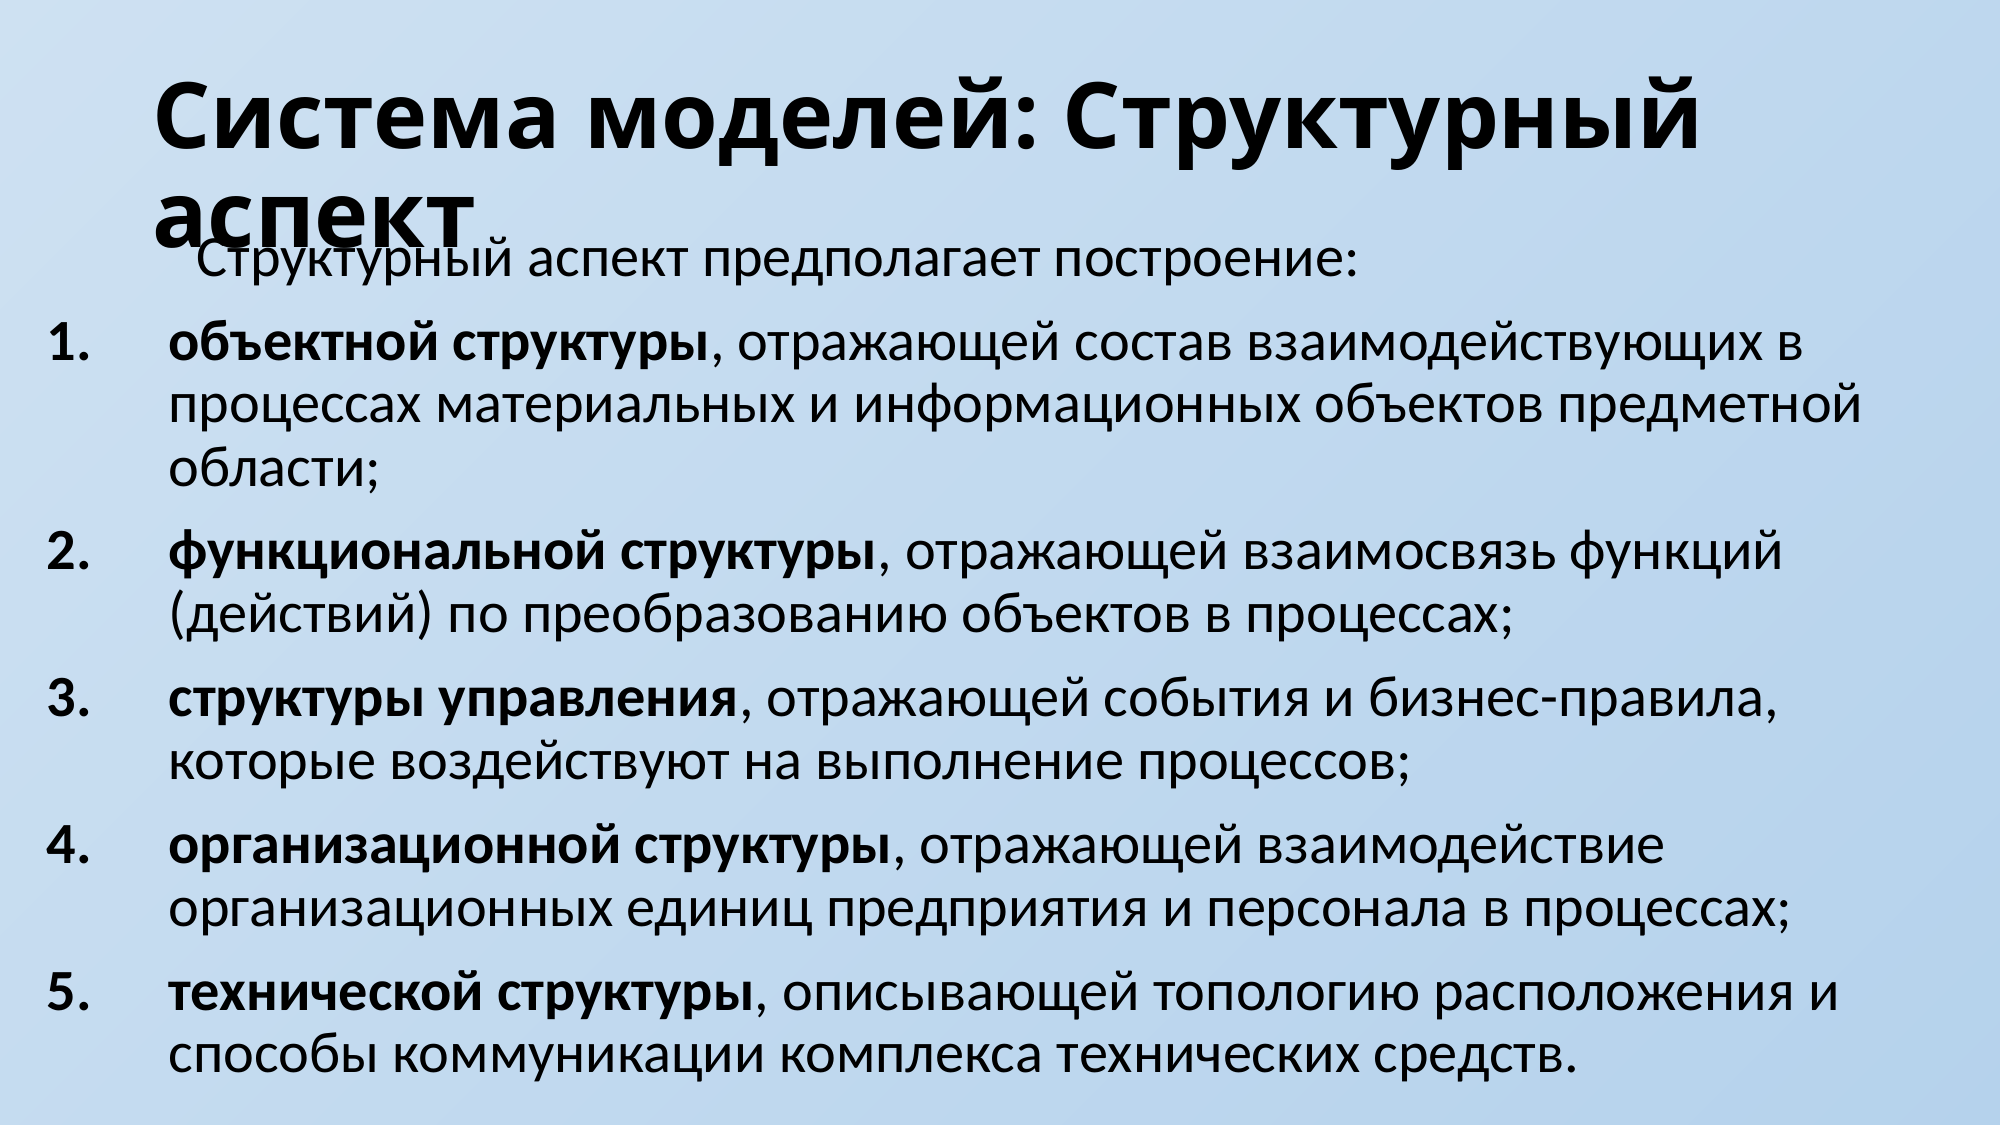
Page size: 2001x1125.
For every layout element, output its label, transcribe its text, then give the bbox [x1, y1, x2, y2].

title Система моделей: Структурный аспект [137, 59, 1863, 218]
list Структурный аспект предполагает построение: объектной структуры, отражающей состав взаимодействующих в процессах материальных и информационных объектов предметной области; функциональной структуры, отражающей взаимосвязь функций (действий) по преобразованию объектов в процессах; структуры управления, отражающей события и бизнес-правила, которые воздействуют на выполнение процессов; организационной структуры, отражающей взаимодействие организационных единиц предприятия и персонала в процессах; технической структуры, описывающей топологию расположения и способы коммуникации комплекса технических средств. [31, 218, 1979, 1095]
